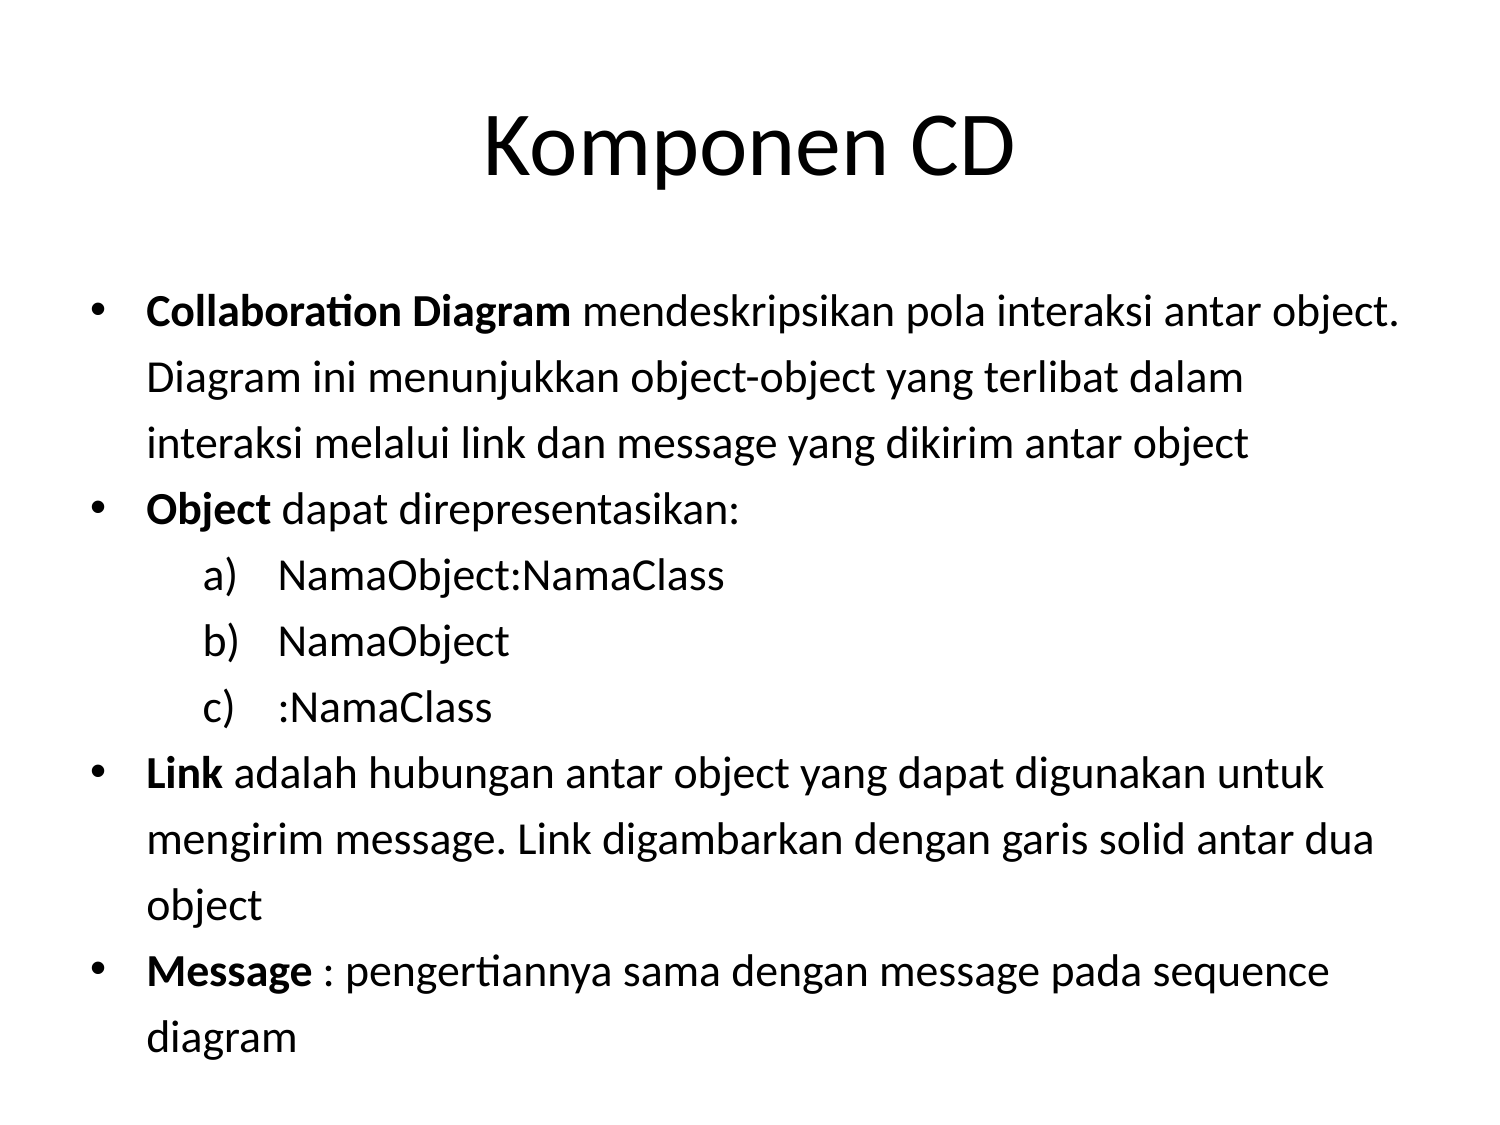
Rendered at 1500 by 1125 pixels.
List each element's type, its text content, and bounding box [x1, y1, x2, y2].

title Komponen CD [75, 45, 1425, 233]
list Collaboration Diagram mendeskripsikan pola interaksi antar object. Diagram ini menunjukkan object-object yang terlibat dalam interaksi melalui link dan message yang dikirim antar object Object dapat direpresentasikan: NamaObject:NamaClass NamaObject :NamaClass Link adalah hubungan antar object yang dapat digunakan untuk mengirim message. Link digambarkan dengan garis solid antar dua object Message : pengertiannya sama dengan message pada sequence diagram [75, 262, 1425, 1075]
